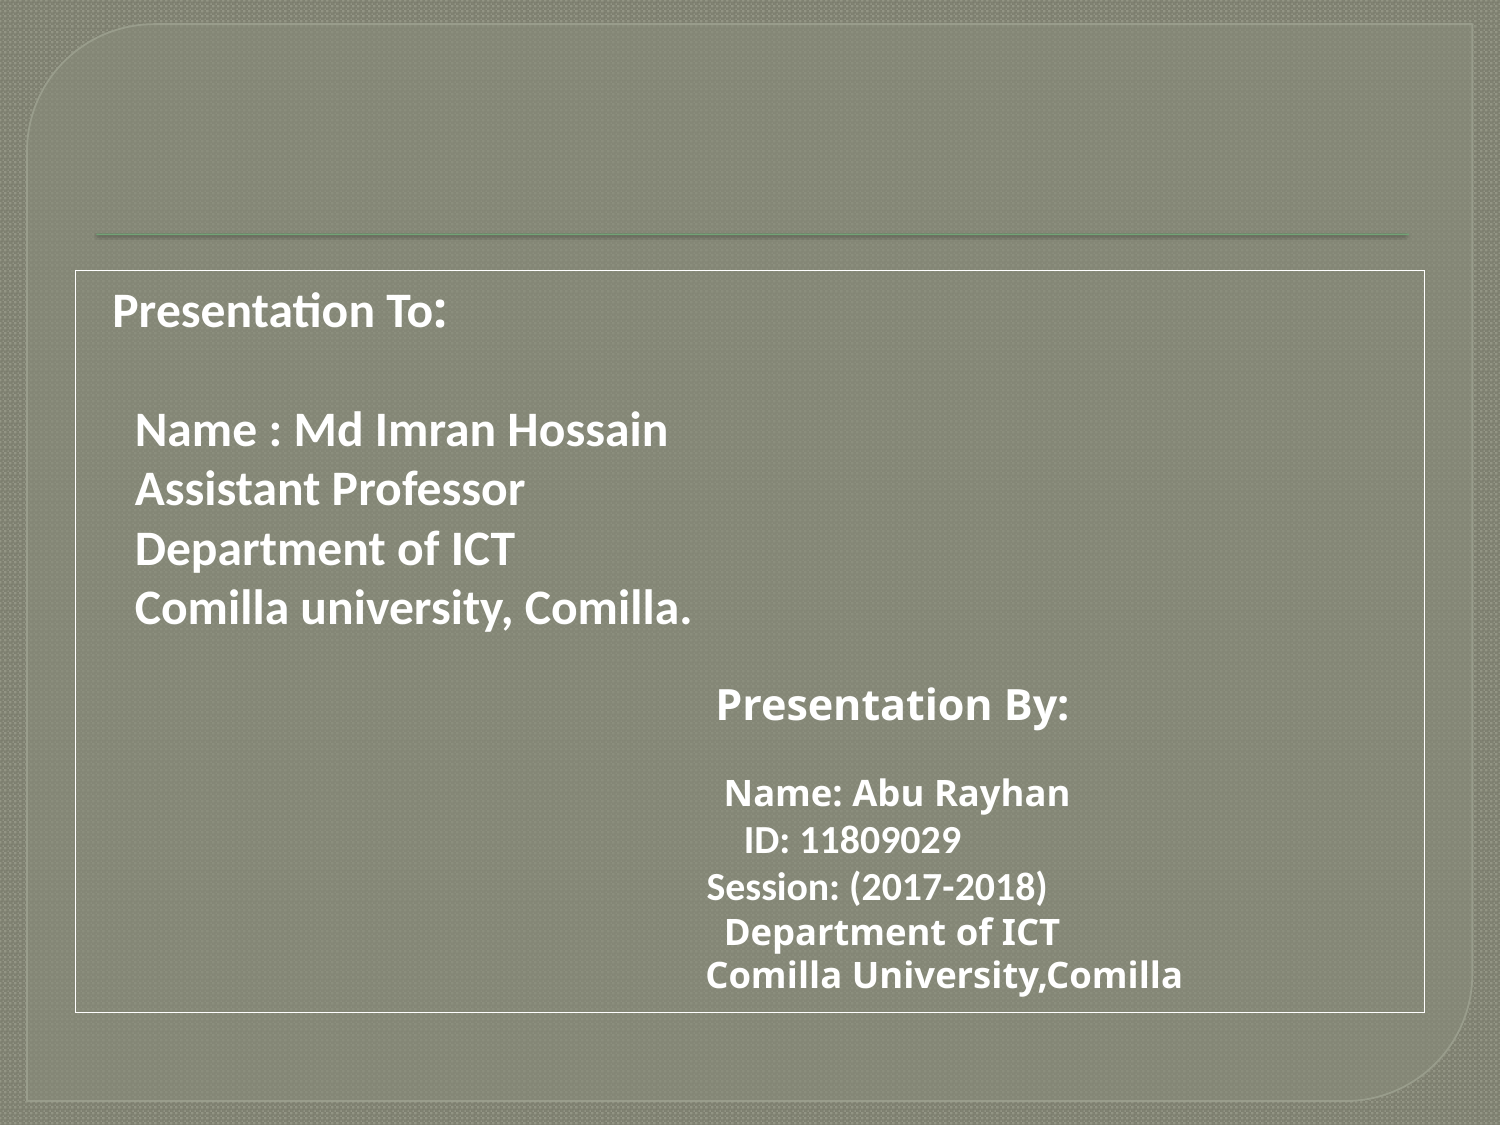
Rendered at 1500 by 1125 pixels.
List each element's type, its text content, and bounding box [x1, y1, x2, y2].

list Presentation To: Name : Md Imran Hossain Assistant Professor Department of ICT Comilla university, Comilla. Presentation By: Name: Abu Rayhan ID: 11809029 Session: (2017-2018) Department of ICT Comilla University,Comilla [75, 270, 1425, 1013]
